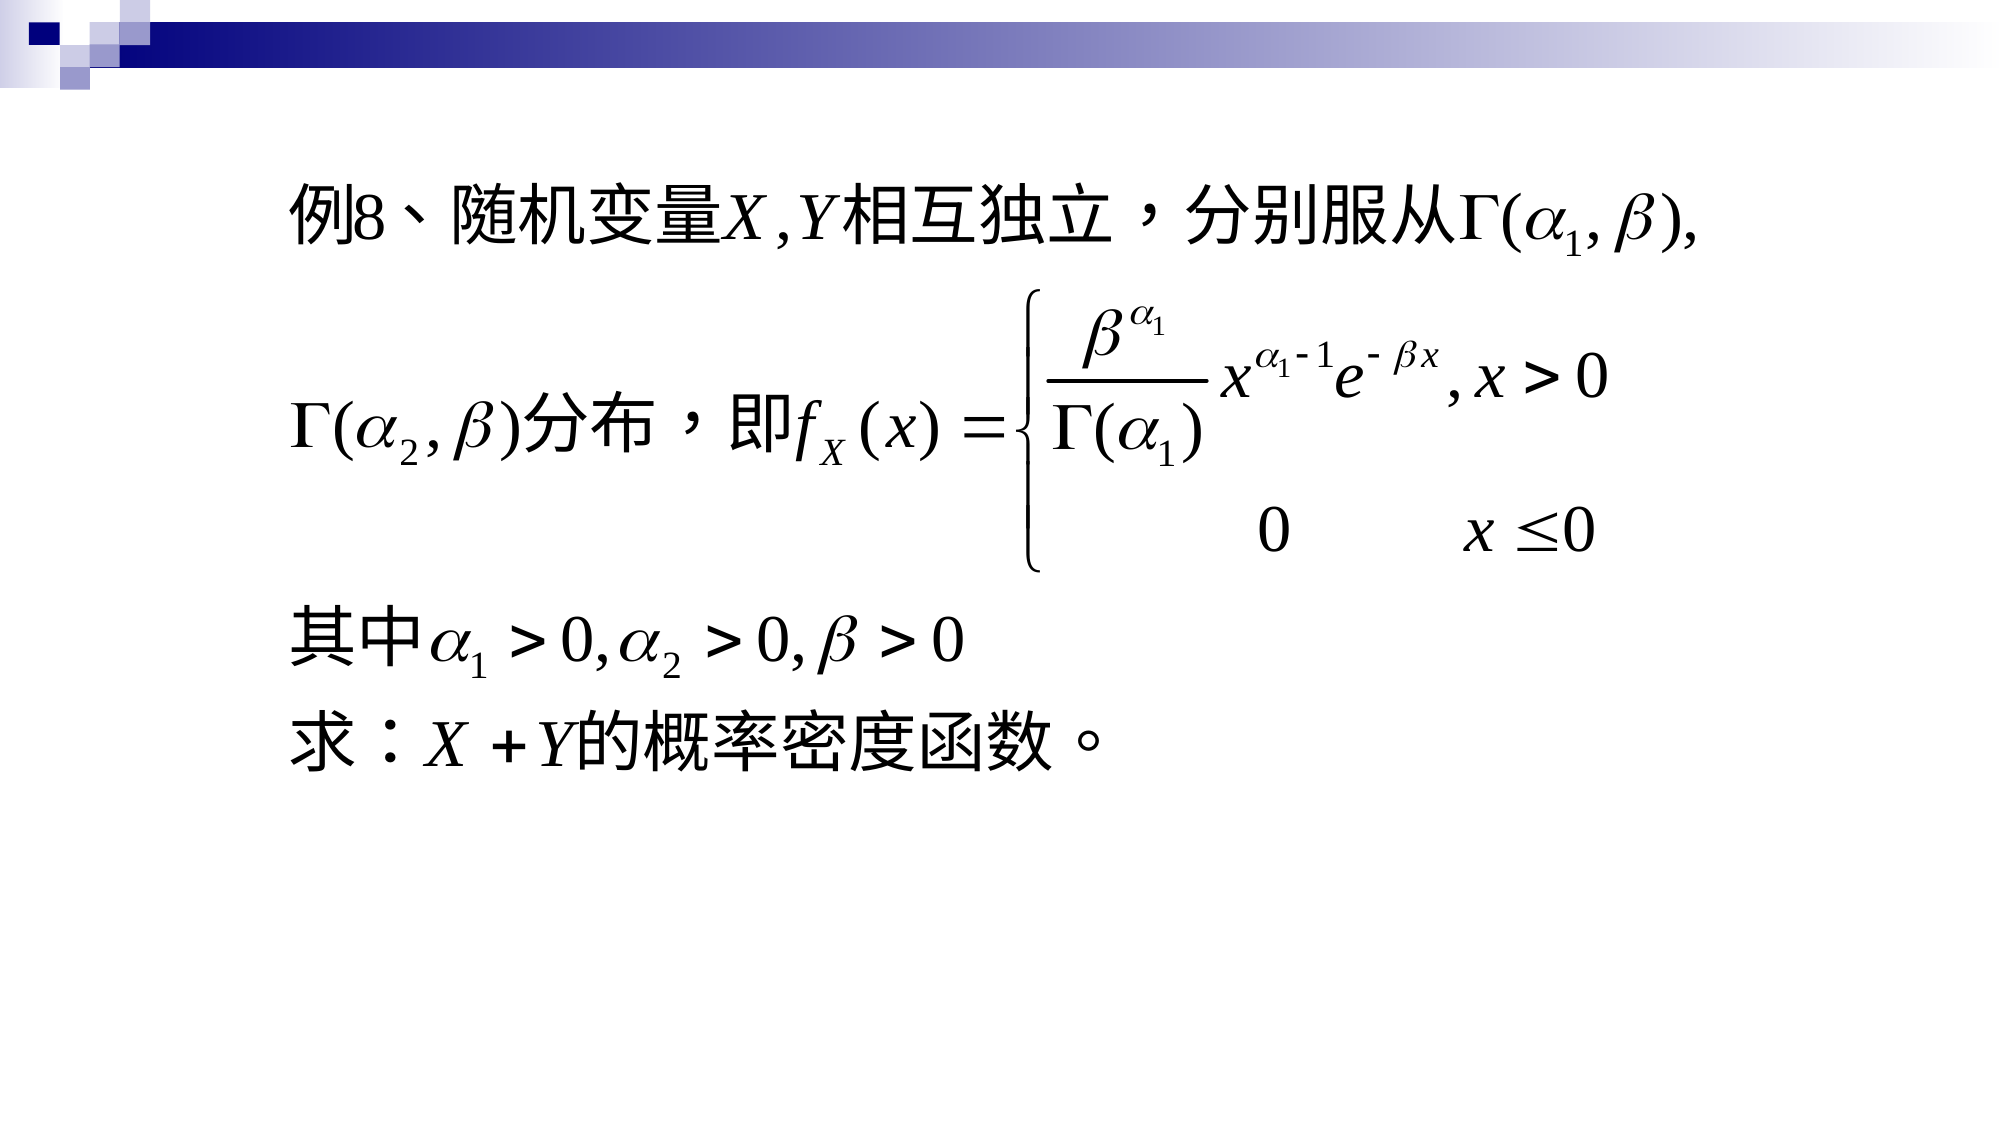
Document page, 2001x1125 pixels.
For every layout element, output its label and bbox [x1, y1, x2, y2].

text_box [279, 172, 1715, 786]
